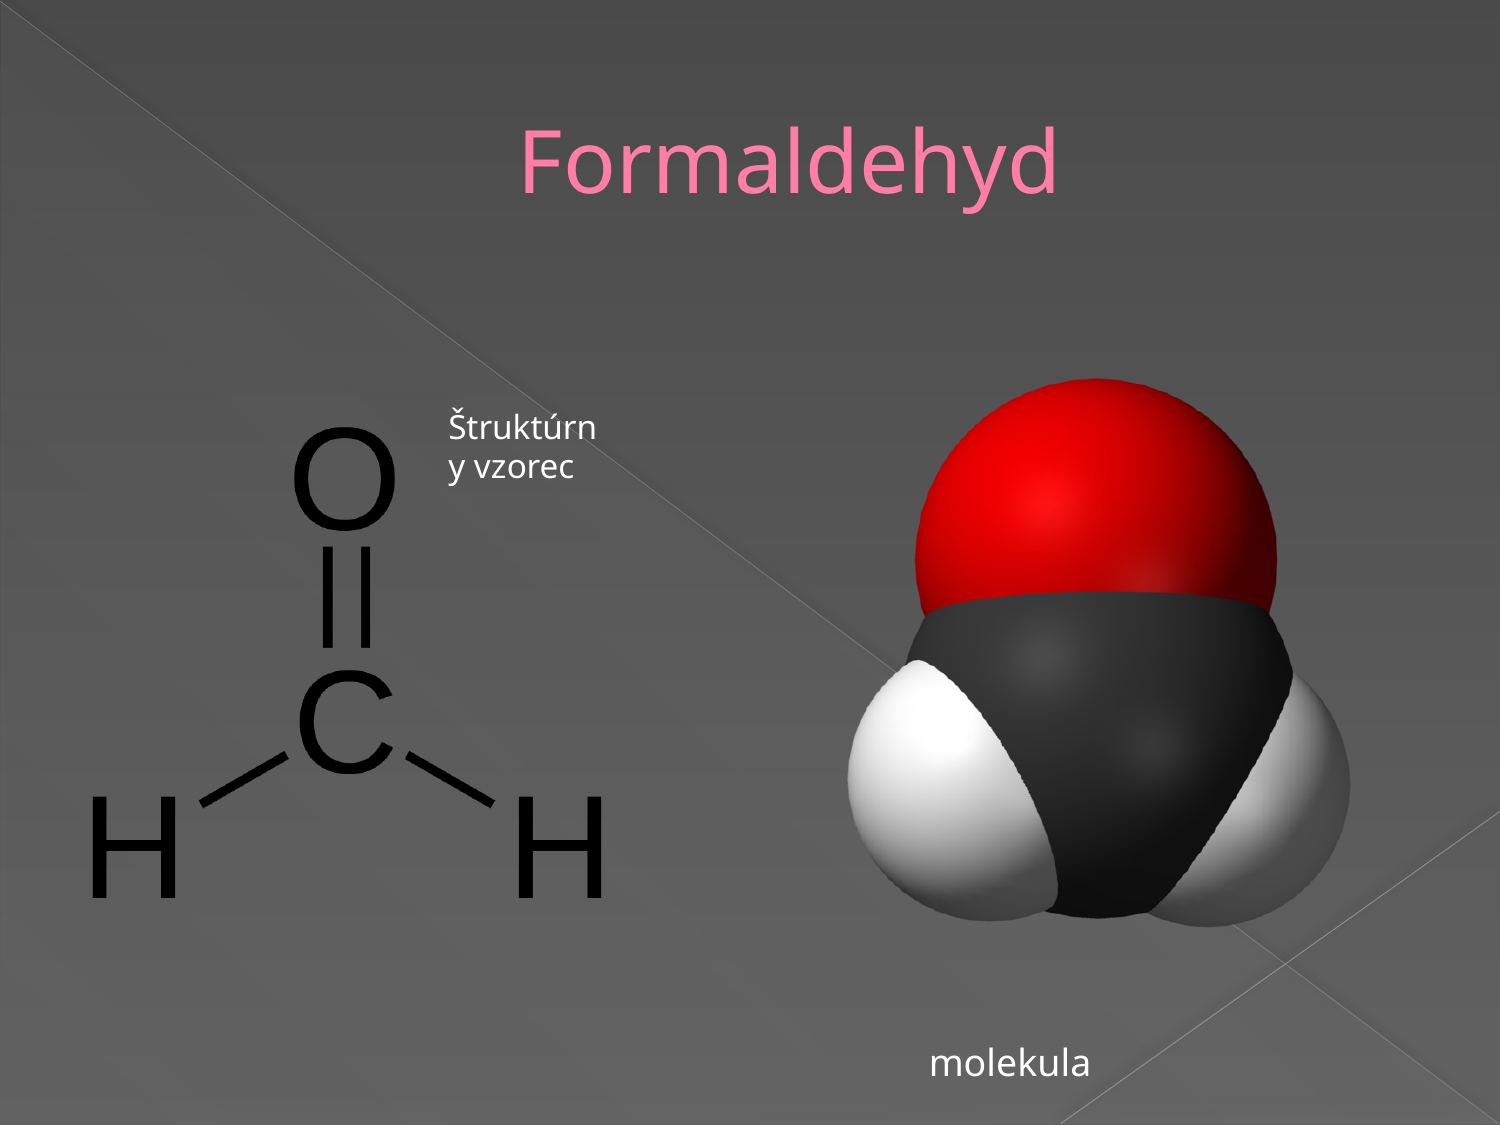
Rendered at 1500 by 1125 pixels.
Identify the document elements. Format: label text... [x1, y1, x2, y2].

picture [820, 351, 1377, 955]
title Formaldehyd [75, 43, 1425, 274]
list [58, 386, 634, 931]
text_box molekula [913, 1031, 1336, 1091]
